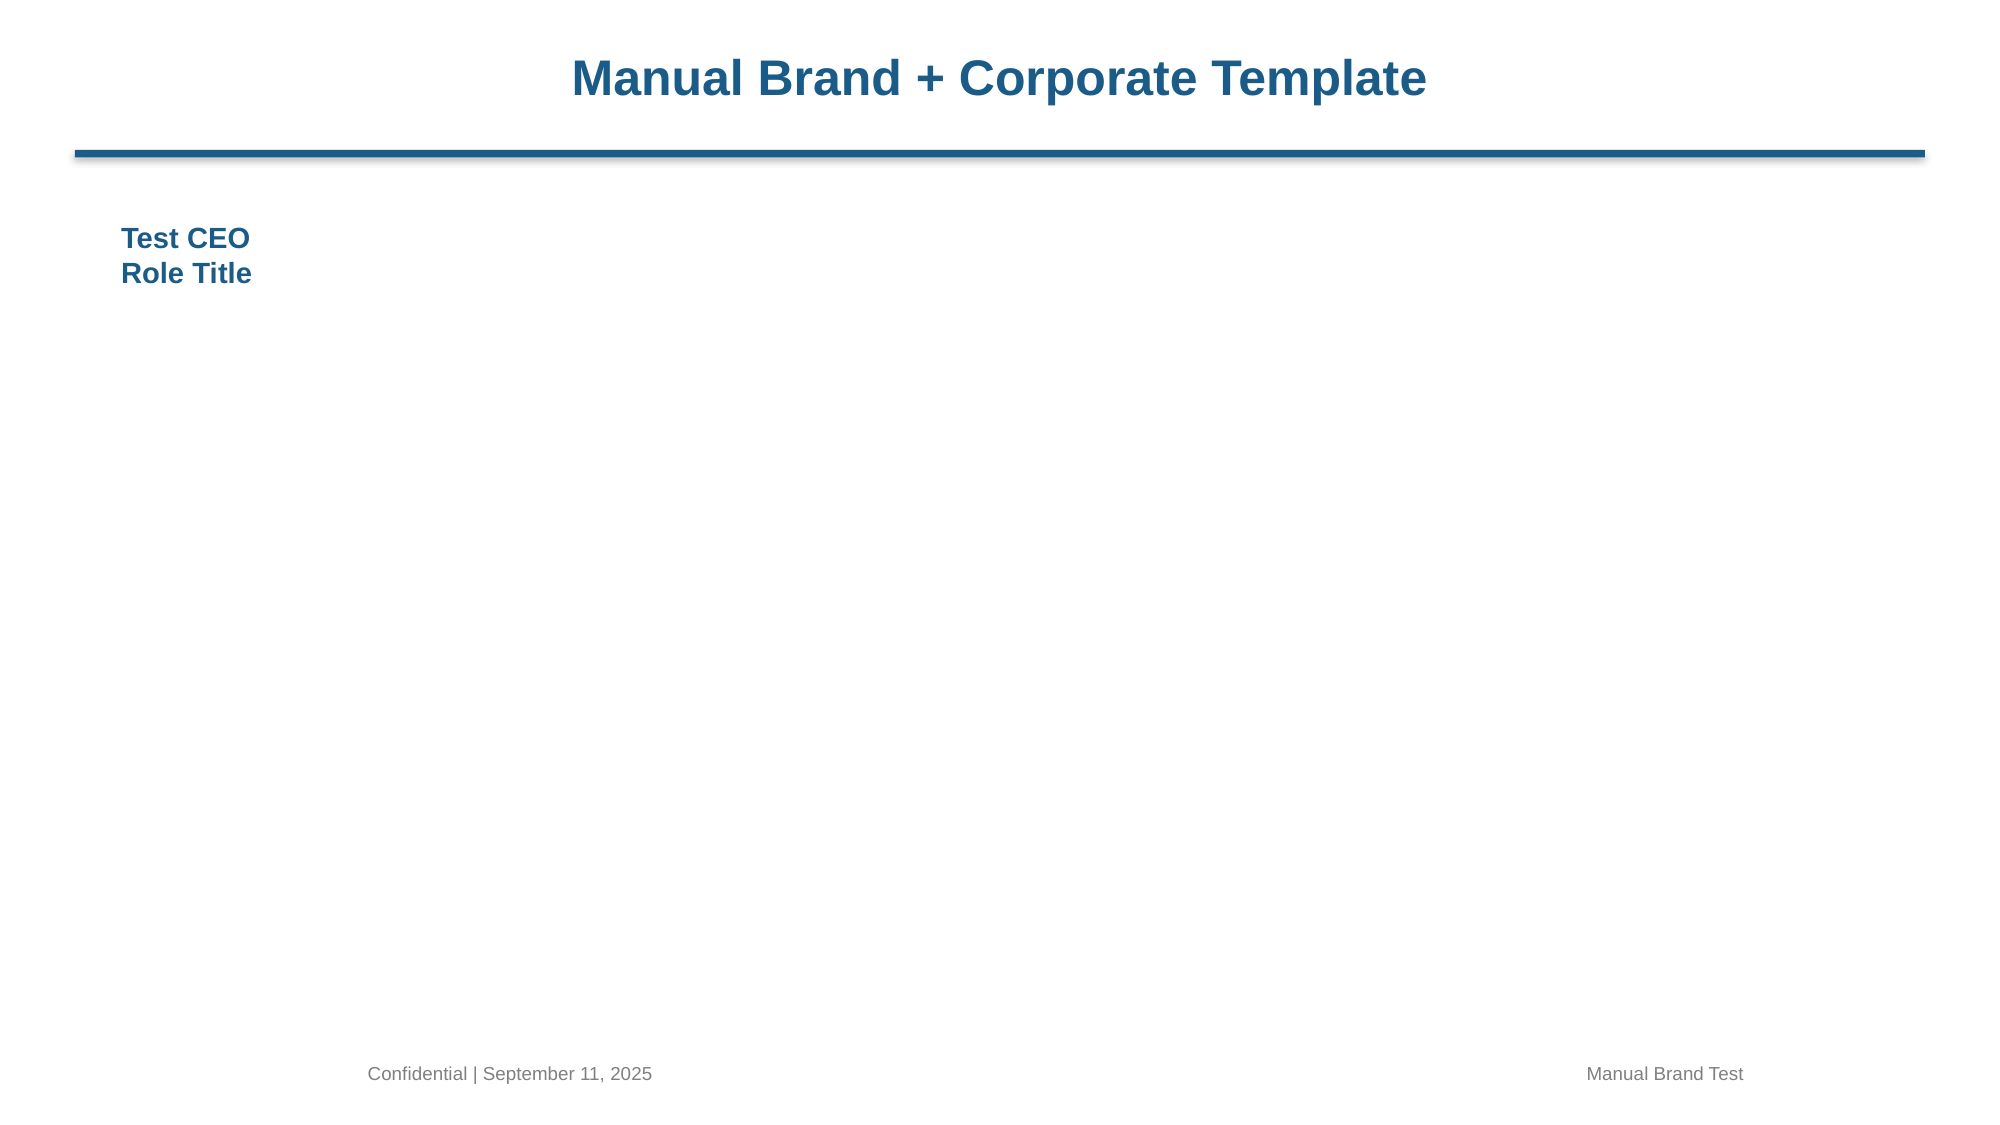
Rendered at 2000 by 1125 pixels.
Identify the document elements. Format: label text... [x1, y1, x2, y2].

text_box Manual Brand + Corporate Template [571, 44, 1429, 105]
text_box Test CEO Role Title [114, 217, 940, 293]
text_box Confidential | September 11, 2025 [360, 1053, 660, 1091]
text_box Manual Brand Test [1578, 1053, 1751, 1091]
text_box [74, 149, 1926, 158]
